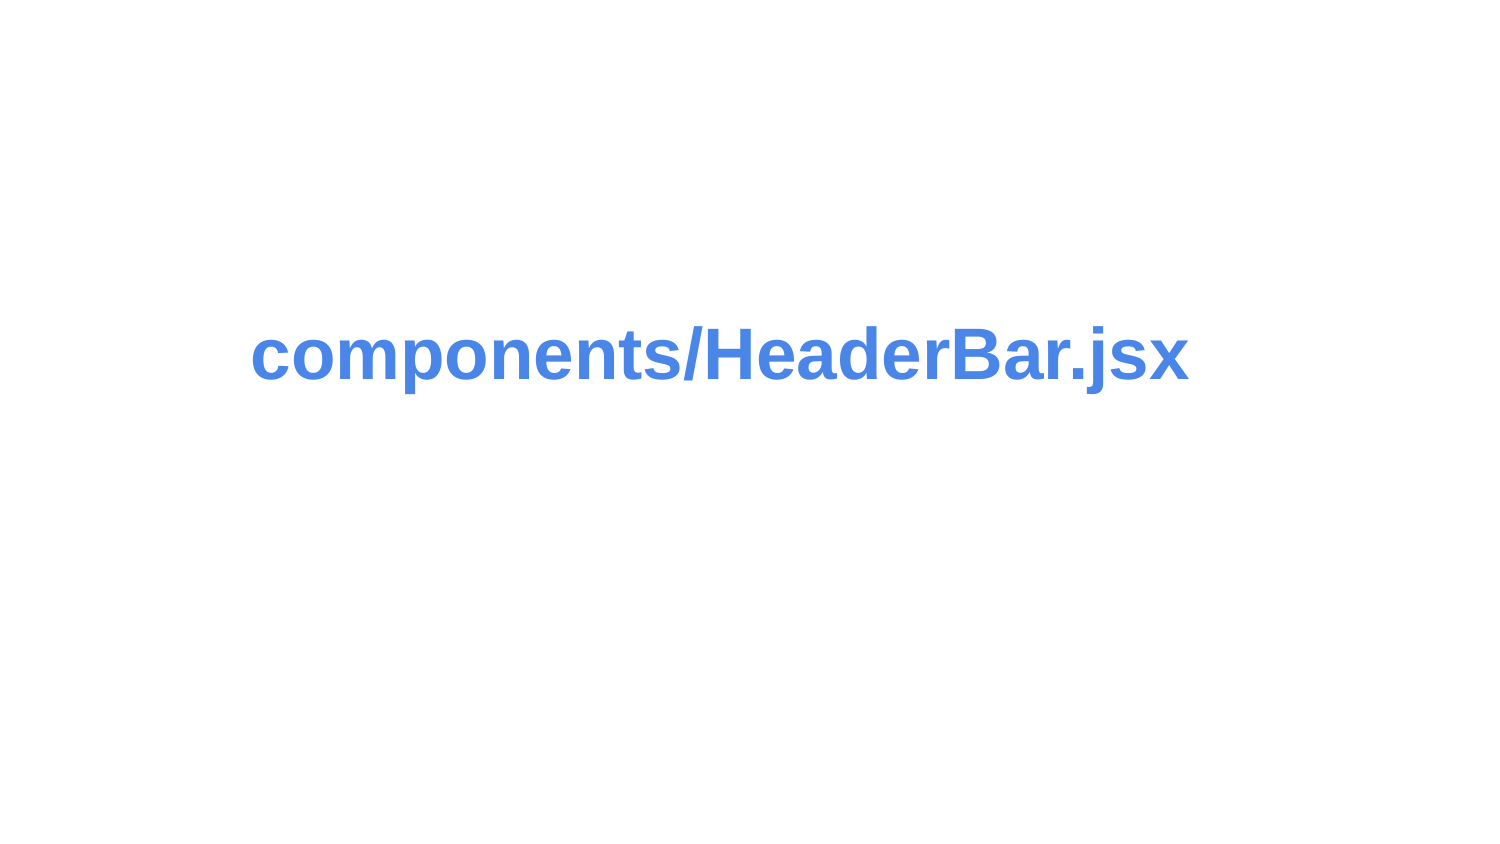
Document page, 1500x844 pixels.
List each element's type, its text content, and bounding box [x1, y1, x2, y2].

text_box components/HeaderBar.jsx [168, 291, 1273, 429]
